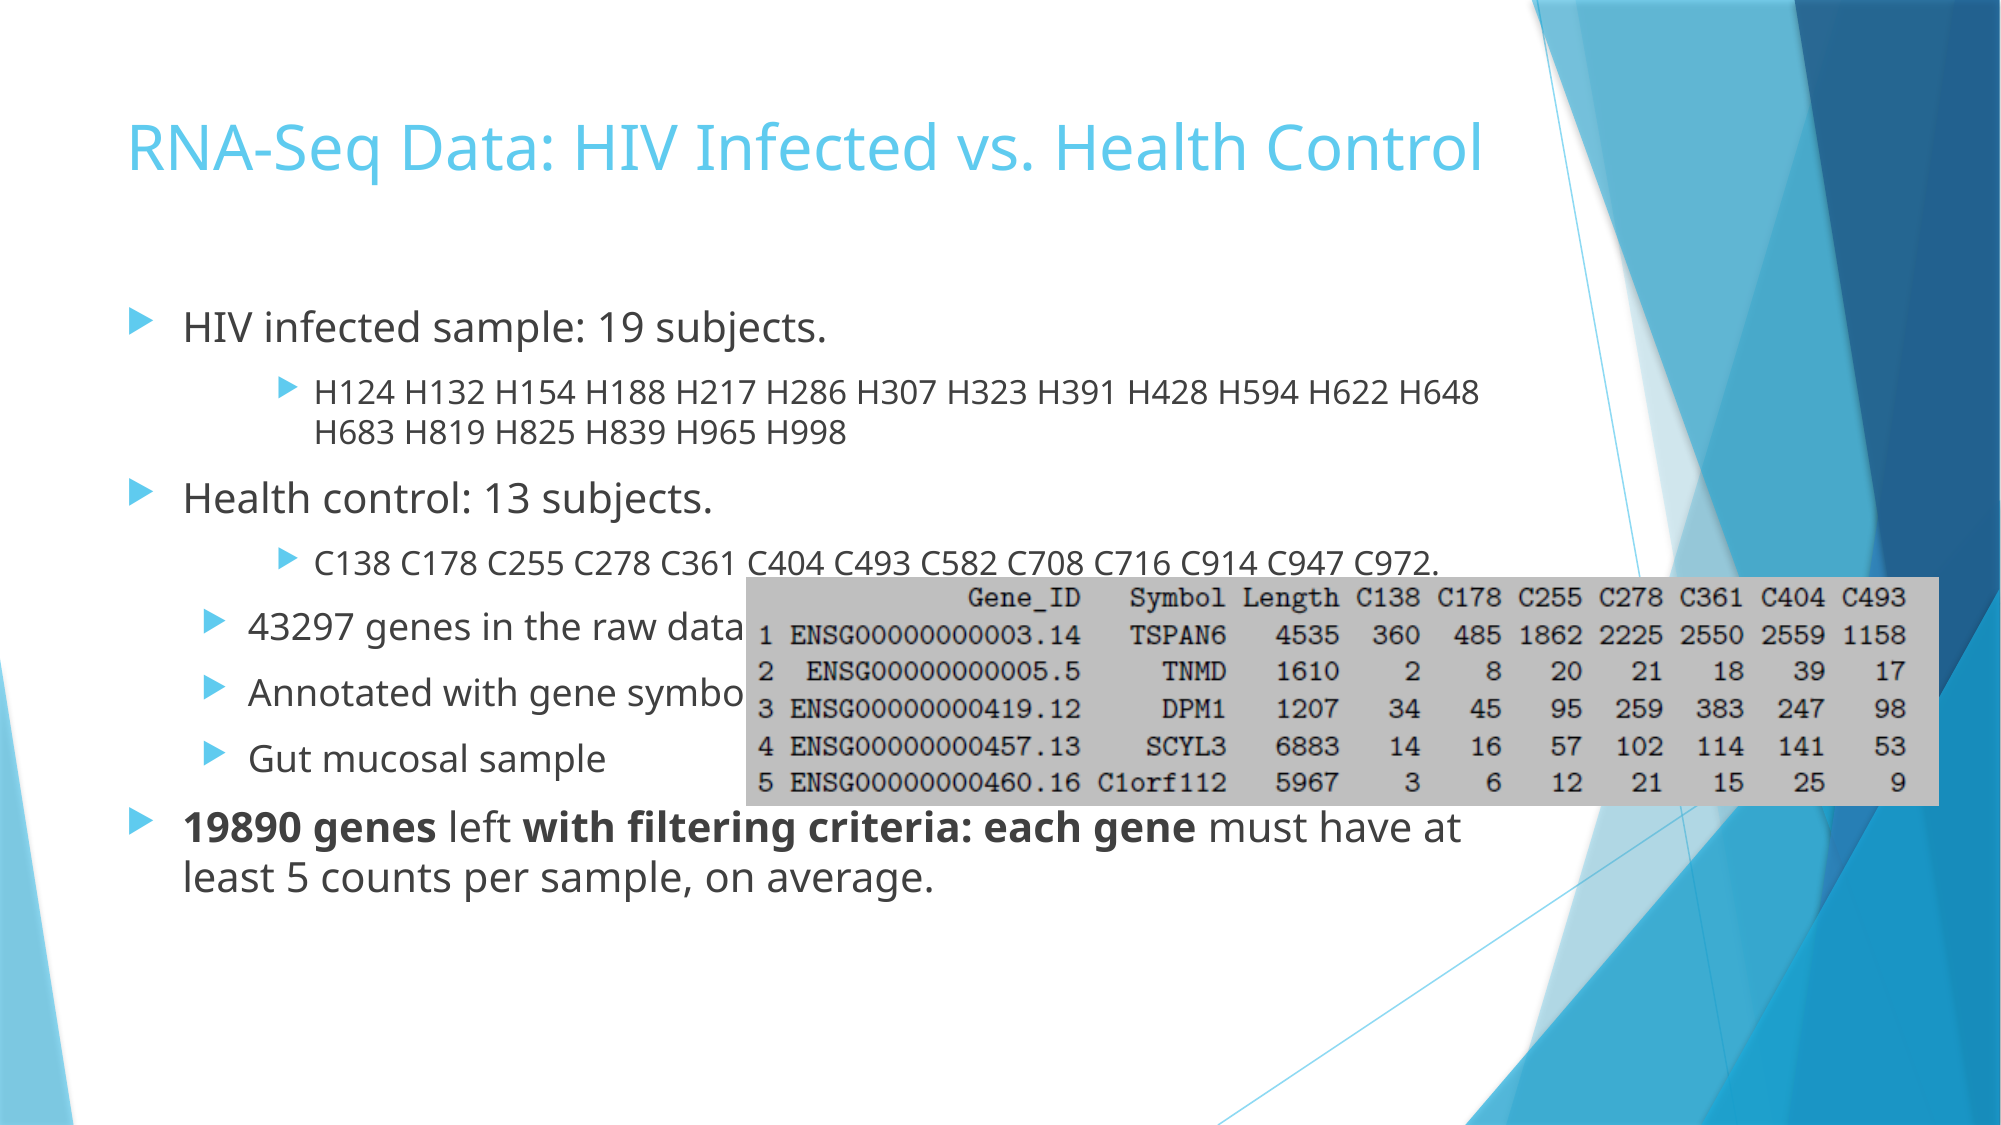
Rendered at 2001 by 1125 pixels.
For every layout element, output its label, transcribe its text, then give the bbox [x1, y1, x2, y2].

list HIV infected sample: 19 subjects. H124 H132 H154 H188 H217 H286 H307 H323 H391 H428 H594 H622 H648 H683 H819 H825 H839 H965 H998 Health control: 13 subjects. C138 C178 C255 C278 C361 C404 C493 C582 C708 C716 C914 C947 C972. 43297 genes in the raw data. Annotated with gene symbol. Gut mucosal sample 19890 genes left with filtering criteria: each gene must have at least 5 counts per sample, on average. [111, 292, 1522, 992]
picture [745, 577, 1940, 807]
title RNA-Seq Data: HIV Infected vs. Health Control [111, 99, 1636, 270]
